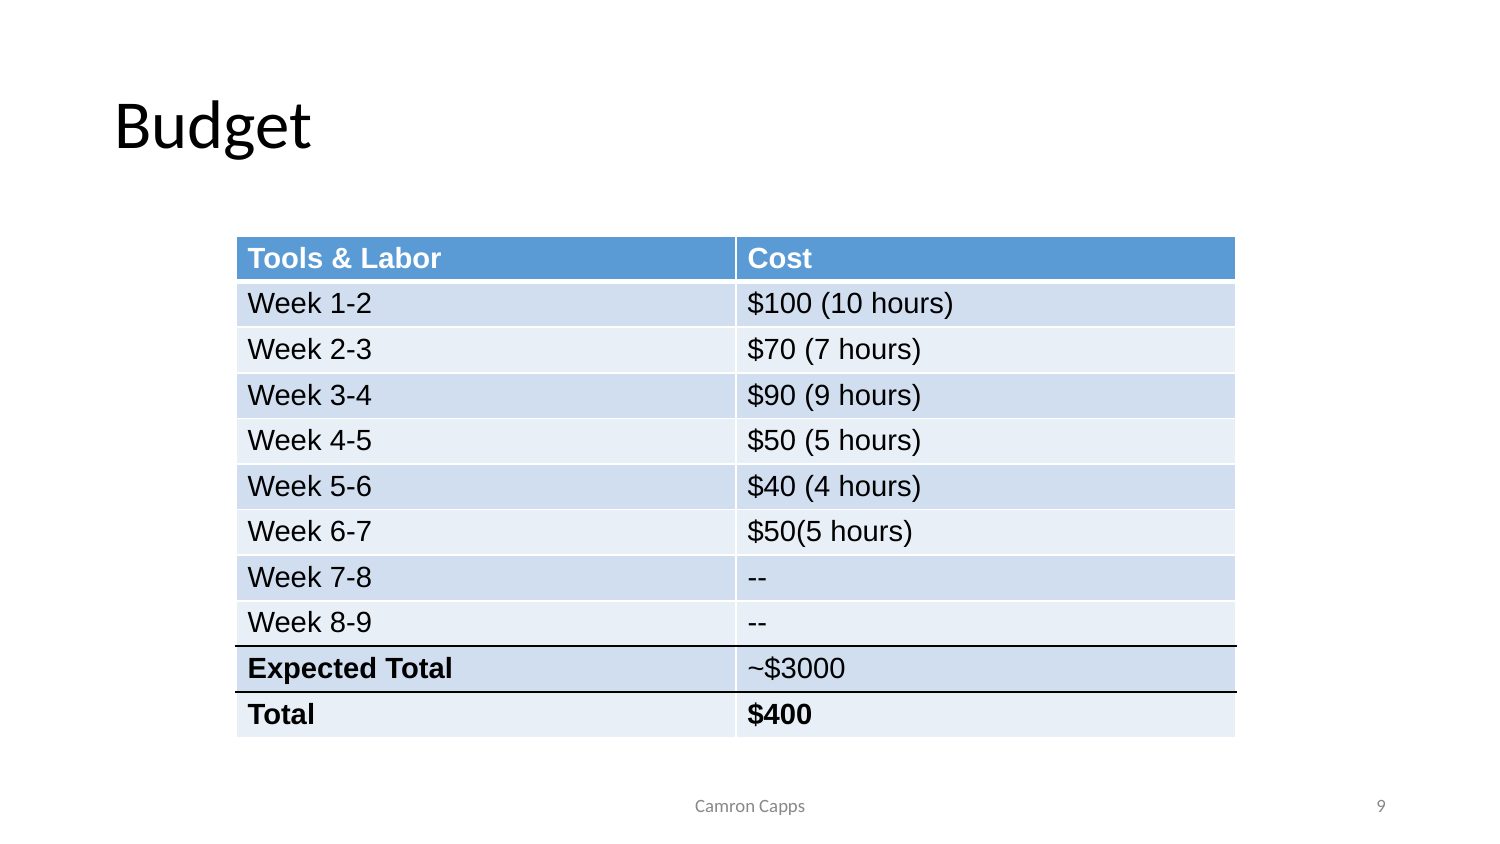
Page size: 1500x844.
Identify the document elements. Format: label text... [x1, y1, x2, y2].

table_cell Week 6-7 [237, 510, 735, 554]
title Budget [103, 44, 1397, 208]
table_cell $50 (5 hours) [737, 419, 1235, 463]
table_header Cost [737, 237, 1235, 279]
table_cell -- [737, 556, 1235, 600]
table_cell $50(5 hours) [737, 510, 1235, 554]
table_cell $90 (9 hours) [737, 374, 1235, 418]
table_header Tools & Labor [237, 237, 735, 279]
table_cell Week 2-3 [237, 328, 735, 372]
table_cell Week 7-8 [237, 556, 735, 600]
slide_number ‹#› [1059, 782, 1397, 827]
table_cell -- [737, 602, 1235, 645]
table_cell Total [237, 693, 735, 737]
table_cell Expected Total [237, 647, 735, 691]
table_cell Week 5-6 [237, 465, 735, 509]
table_cell ~$3000 [737, 647, 1235, 691]
table_cell Week 1-2 [237, 284, 735, 326]
table_cell Week 4-5 [237, 419, 735, 463]
table_cell Week 3-4 [237, 374, 735, 418]
footer Camron Capps [496, 782, 1004, 827]
table_cell $400 [737, 693, 1235, 737]
table_cell $100 (10 hours) [737, 284, 1235, 326]
table_cell Week 8-9 [237, 602, 735, 645]
table_cell $70 (7 hours) [737, 328, 1235, 372]
table_cell $40 (4 hours) [737, 465, 1235, 509]
